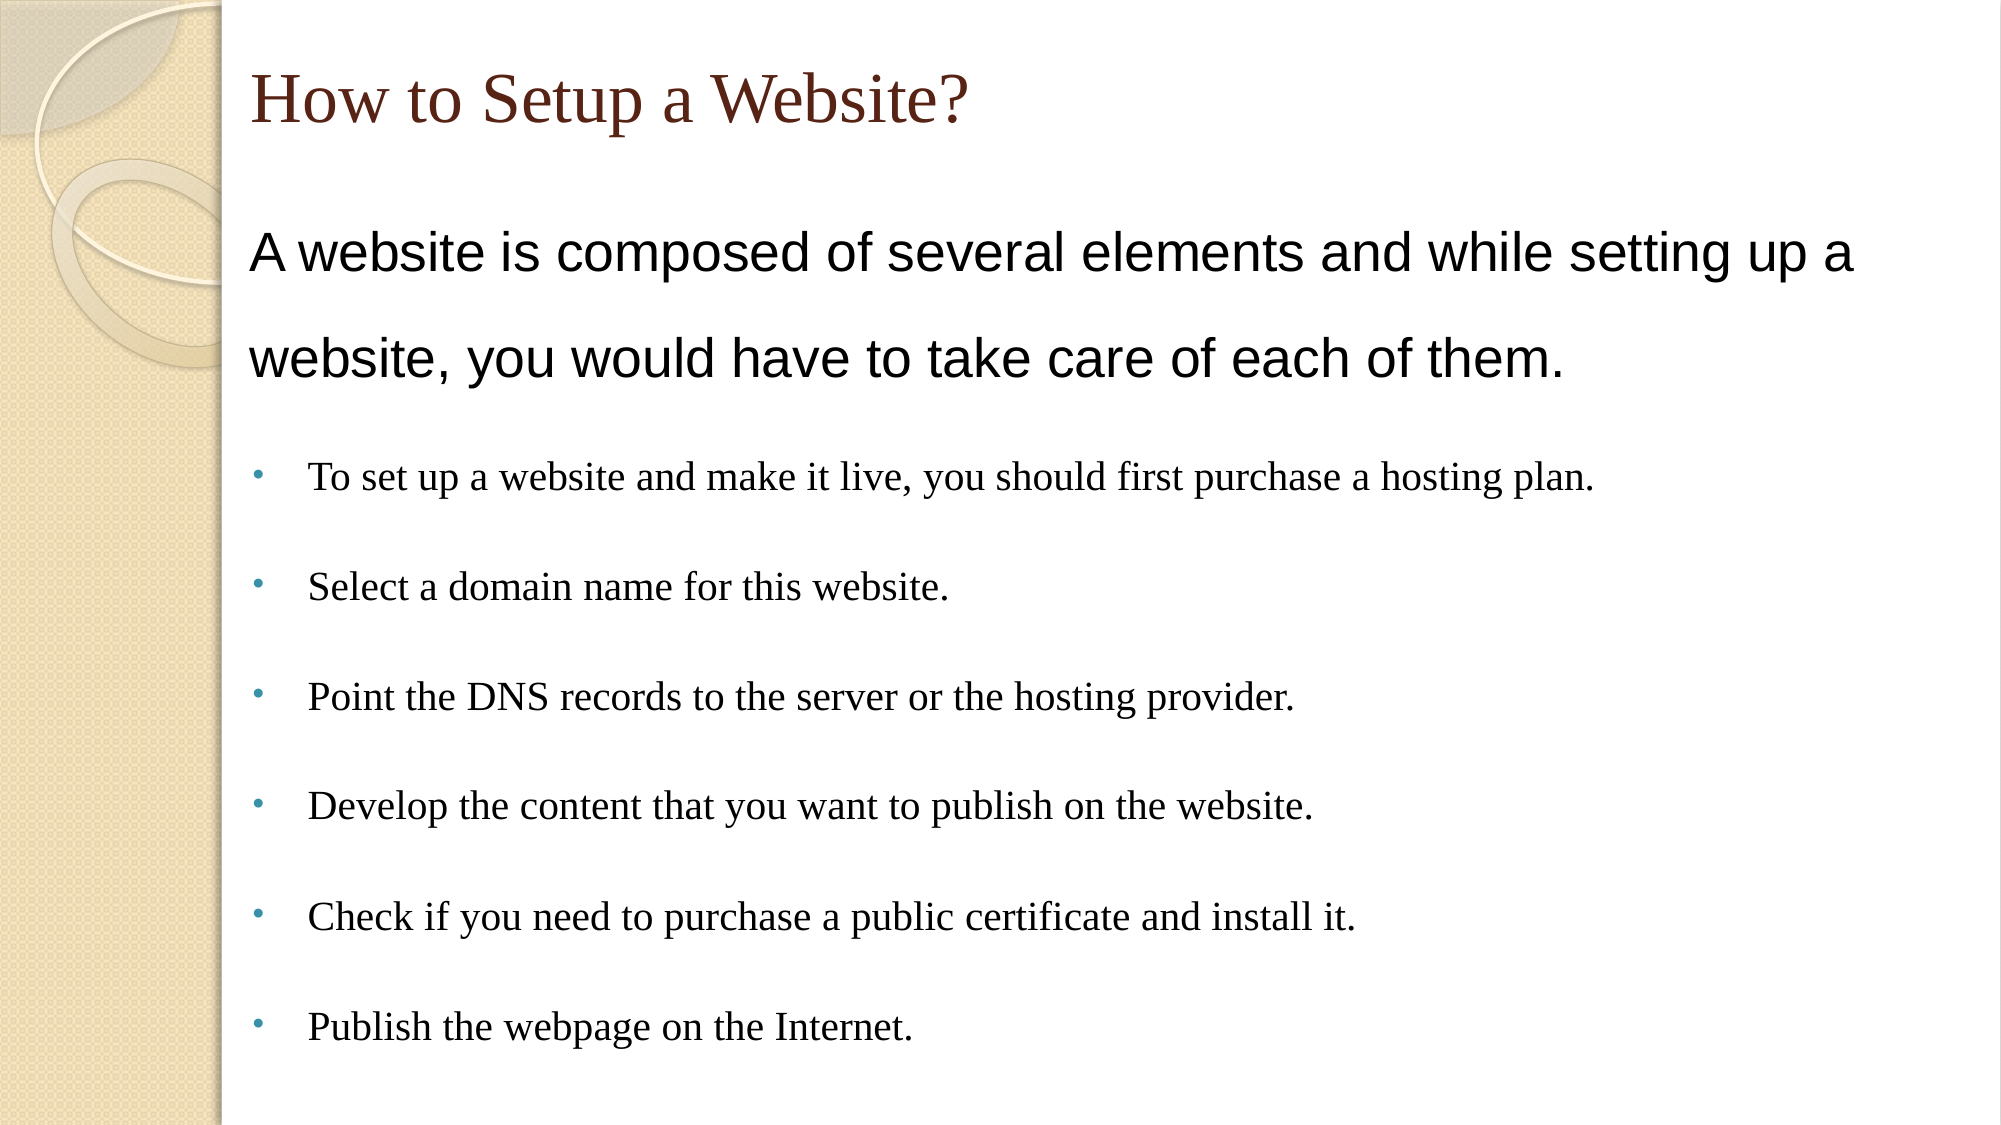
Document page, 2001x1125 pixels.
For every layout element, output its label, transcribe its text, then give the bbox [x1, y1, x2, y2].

title How to Setup a Website? [235, 42, 1876, 231]
list A website is composed of several elements and while setting up a website, you would have to take care of each of them. To set up a website and make it live, you should first purchase a hosting plan. Select a domain name for this website. Point the DNS records to the server or the hosting provider. Develop the content that you want to publish on the website. Check if you need to purchase a public certificate and install it. Publish the webpage on the Internet. [234, 169, 1871, 1076]
